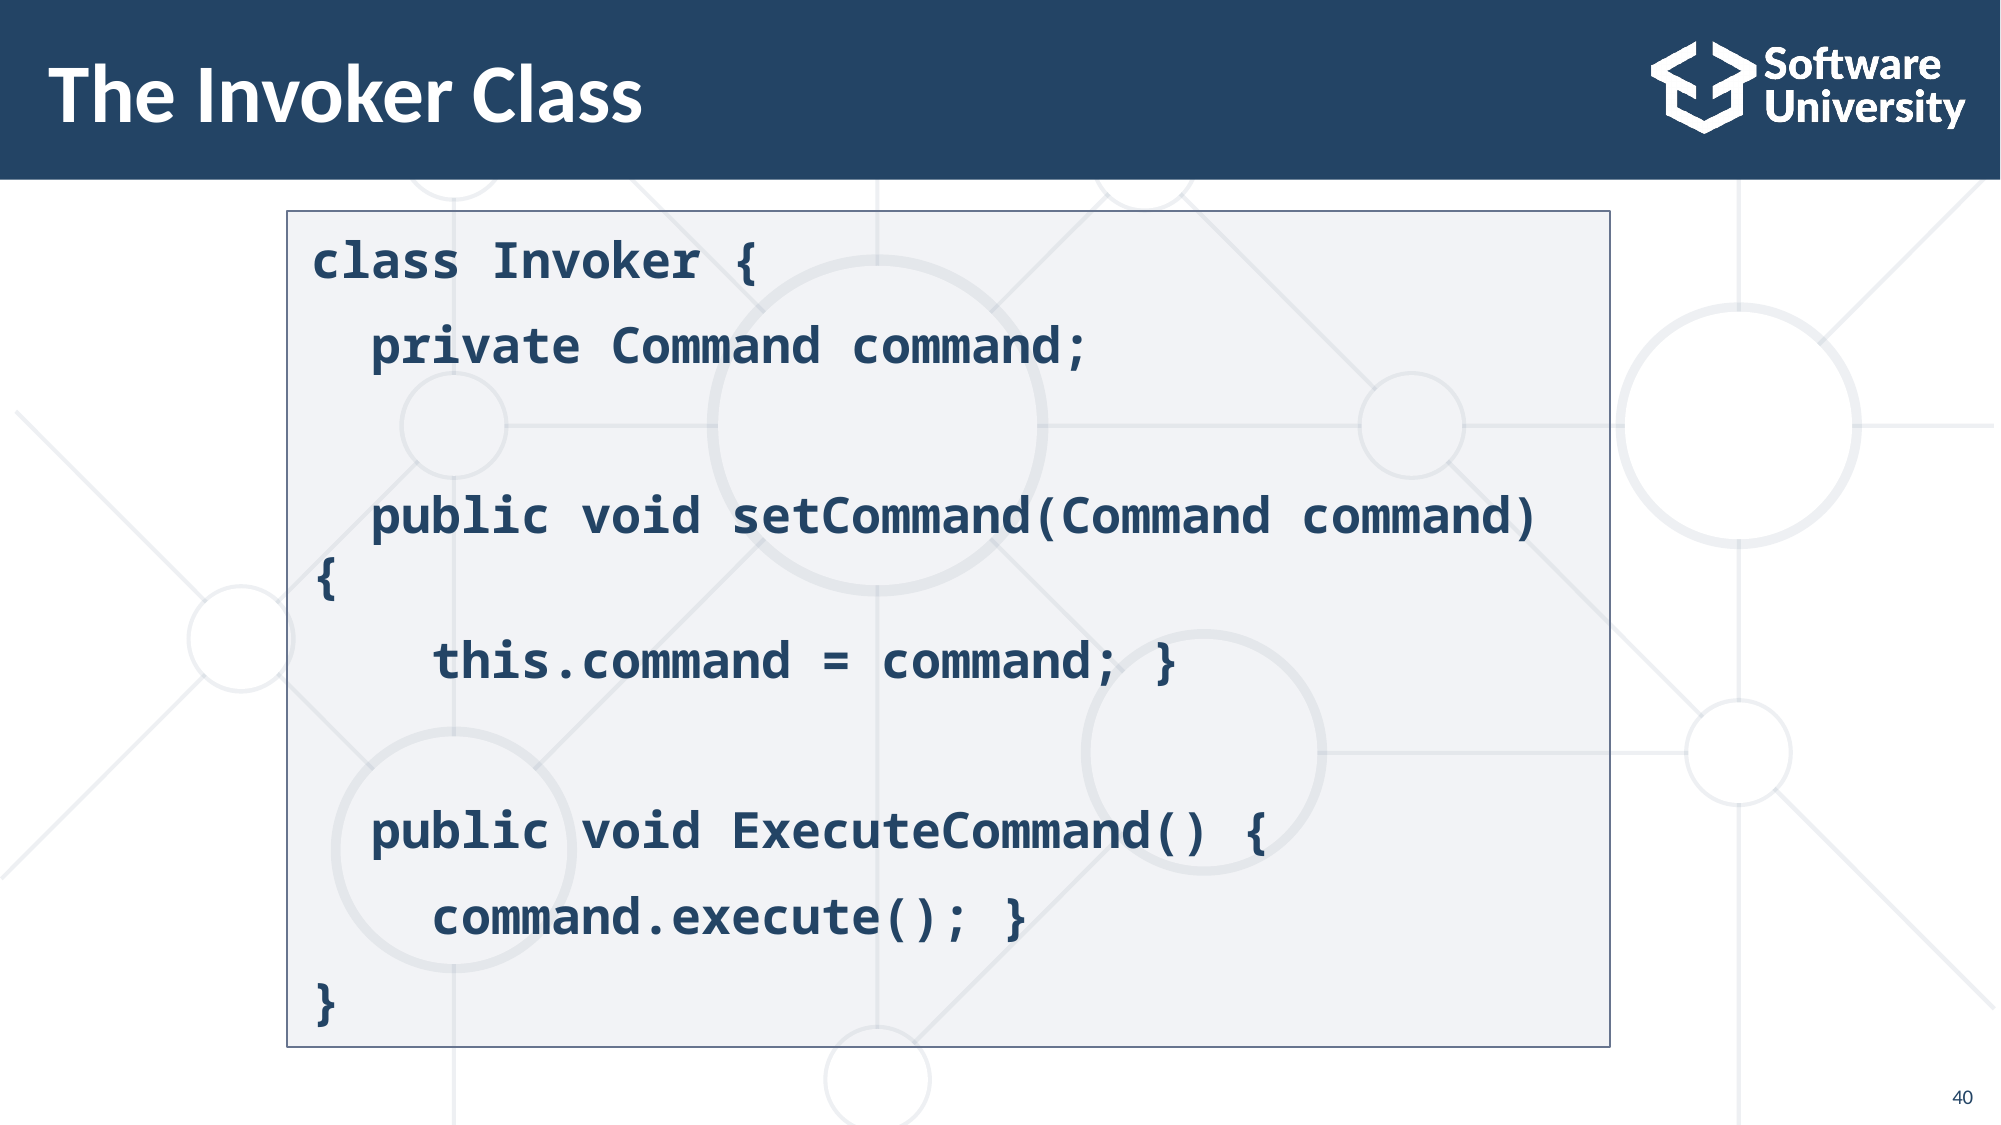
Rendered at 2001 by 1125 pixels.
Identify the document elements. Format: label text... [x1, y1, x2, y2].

text_box class Invoker { private Command command; public void setCommand(Command command) { this.command = command; } public void ExecuteCommand() { command.execute(); } } [287, 211, 1611, 1047]
text_box 40 [1927, 1067, 1989, 1117]
title The Invoker Class [31, 16, 1625, 162]
picture [1651, 41, 1966, 134]
